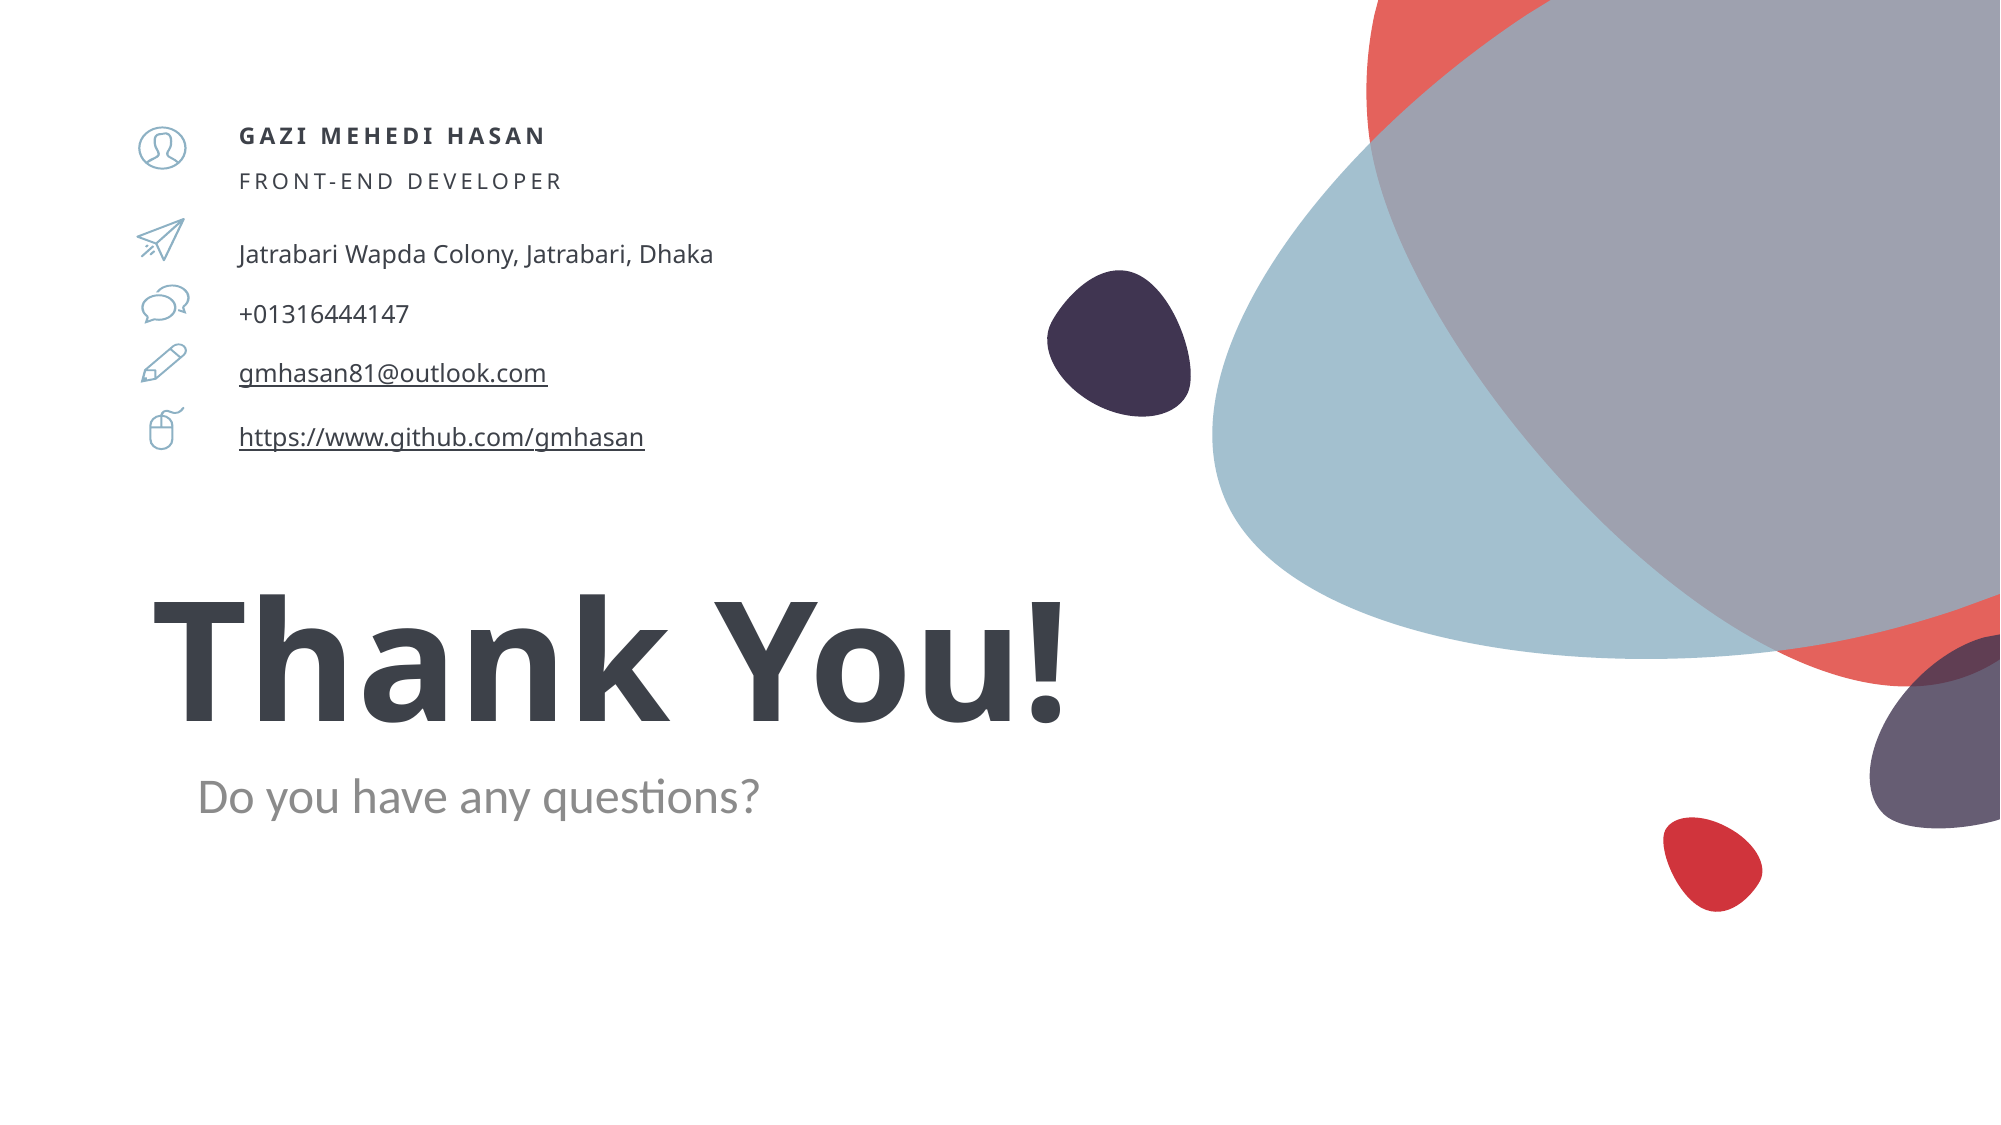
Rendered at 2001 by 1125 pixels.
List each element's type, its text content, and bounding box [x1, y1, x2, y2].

title Thank You! [136, 320, 1862, 766]
list Do you have any questions? [182, 762, 1908, 1009]
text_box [136, 90, 1048, 451]
